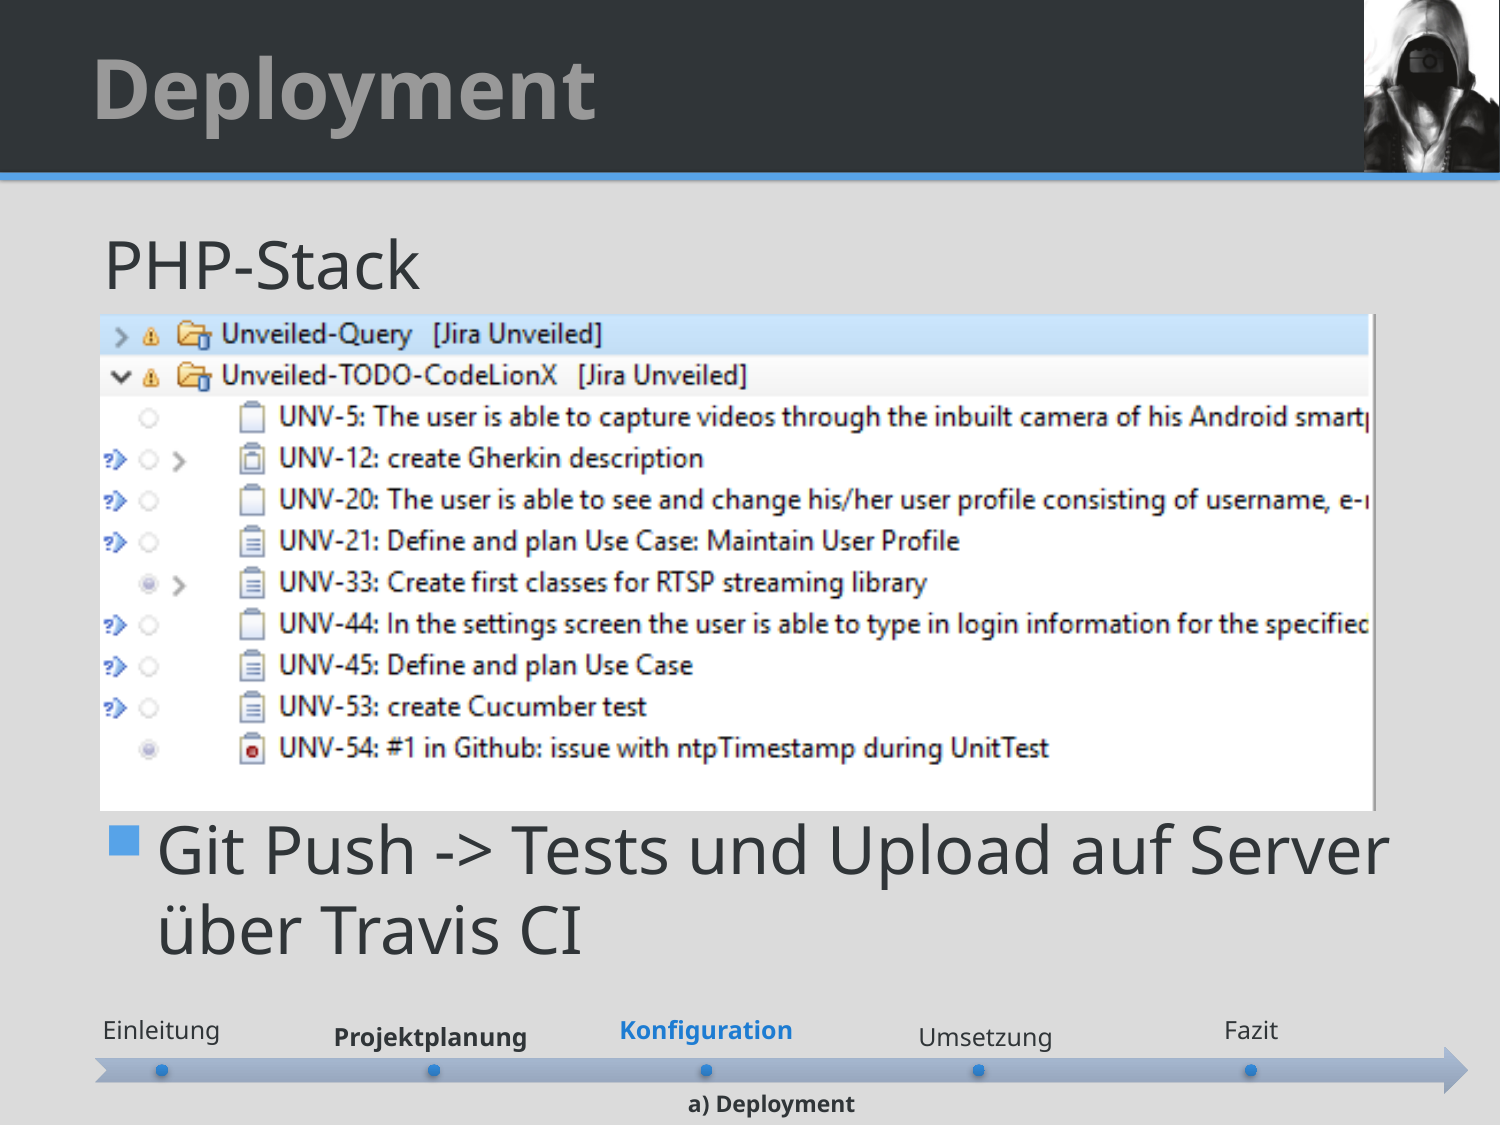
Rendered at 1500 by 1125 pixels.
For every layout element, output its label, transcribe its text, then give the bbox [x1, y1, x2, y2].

picture [100, 314, 1376, 811]
list PHP-Stack Apache2 PHP 5.5.9-1 Ubuntu 4.14 MySQL 5.5.46 Upload über FTP Git Push -> Tests und Upload auf Server über Travis CI [75, 208, 1425, 1000]
picture [1365, 0, 1499, 172]
title Deployment [75, 0, 1365, 173]
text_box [0, 1011, 1500, 1125]
